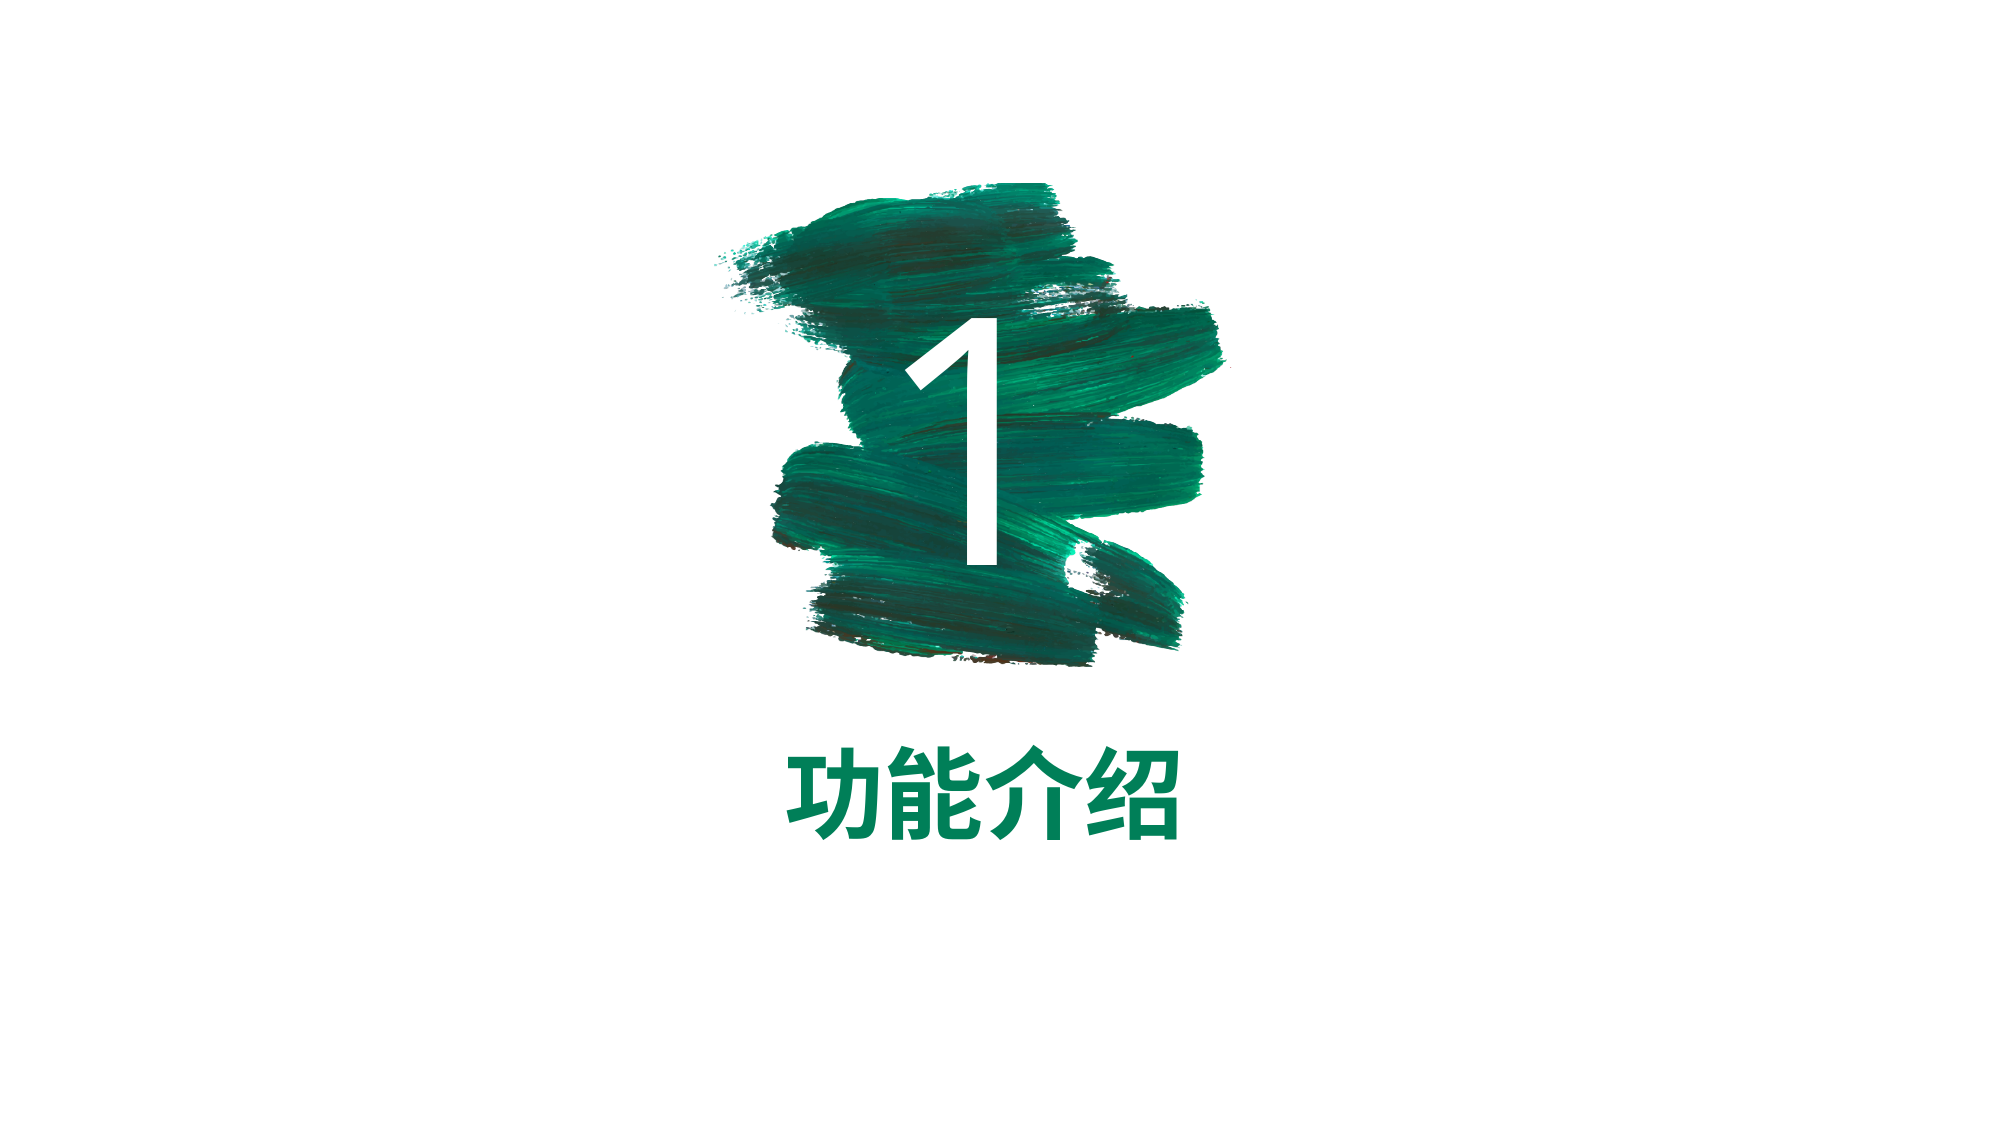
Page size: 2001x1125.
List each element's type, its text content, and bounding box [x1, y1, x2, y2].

text_box 功能介绍 [486, 724, 1482, 860]
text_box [714, 182, 1233, 667]
